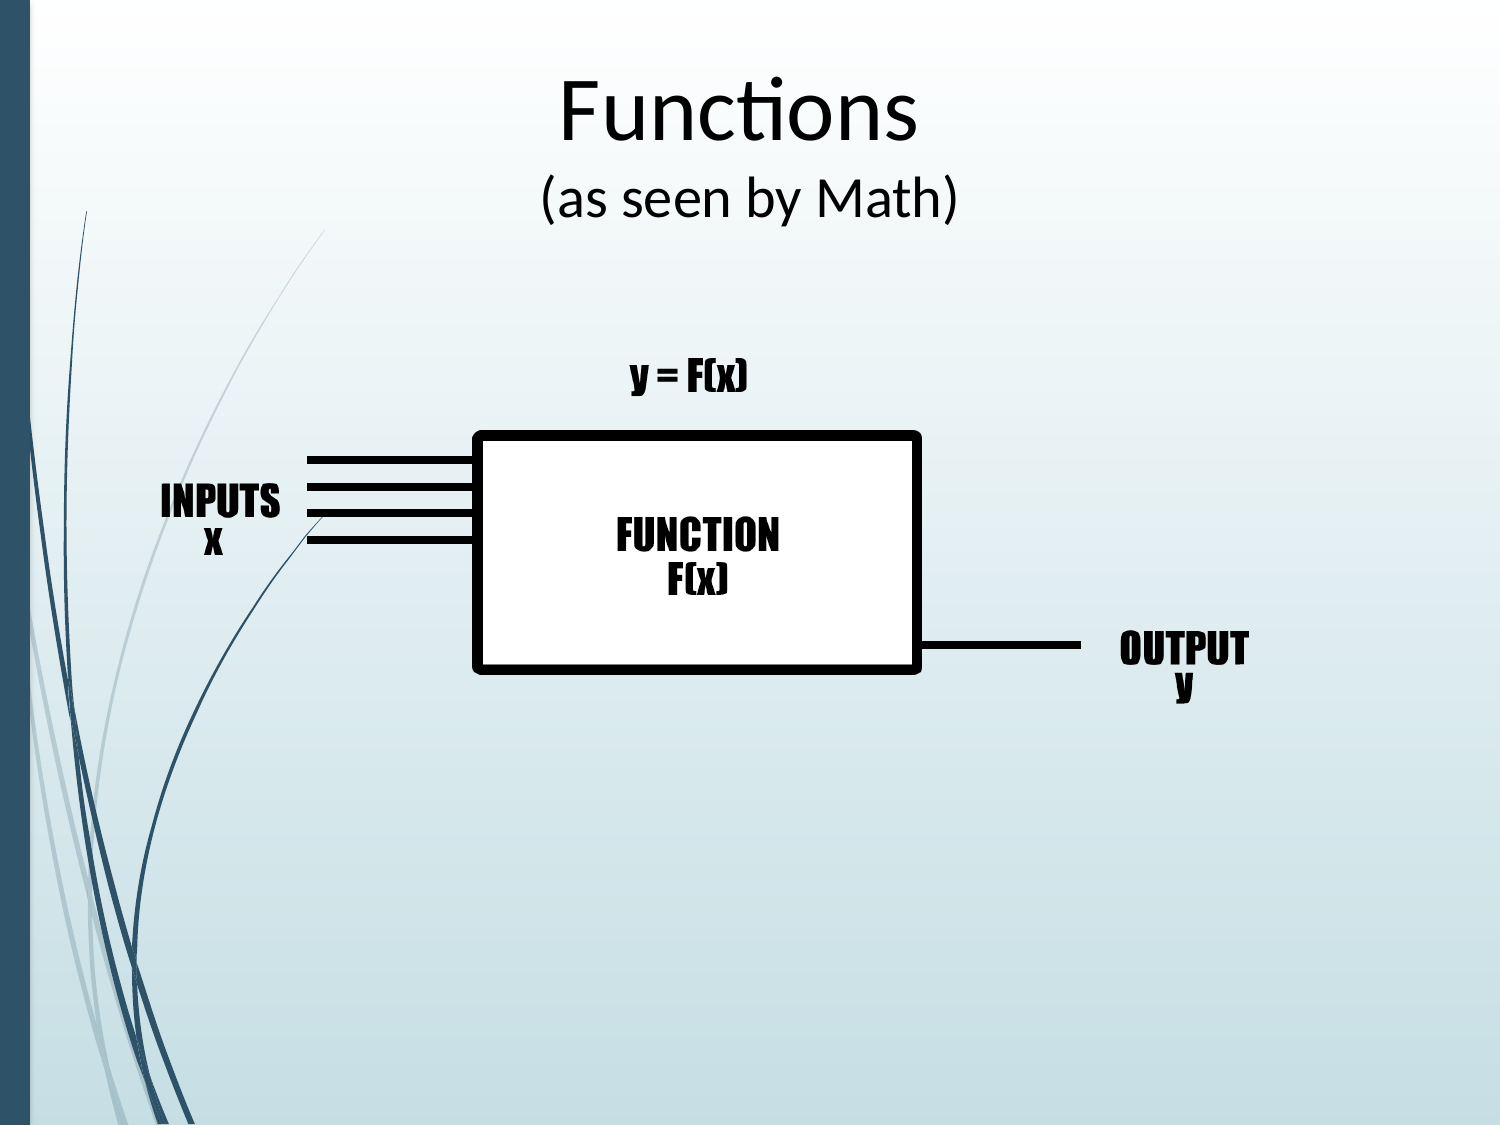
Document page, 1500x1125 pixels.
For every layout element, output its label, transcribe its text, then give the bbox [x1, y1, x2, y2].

picture [91, 224, 1333, 845]
title Functions (as seen by Math) [75, 45, 1425, 233]
